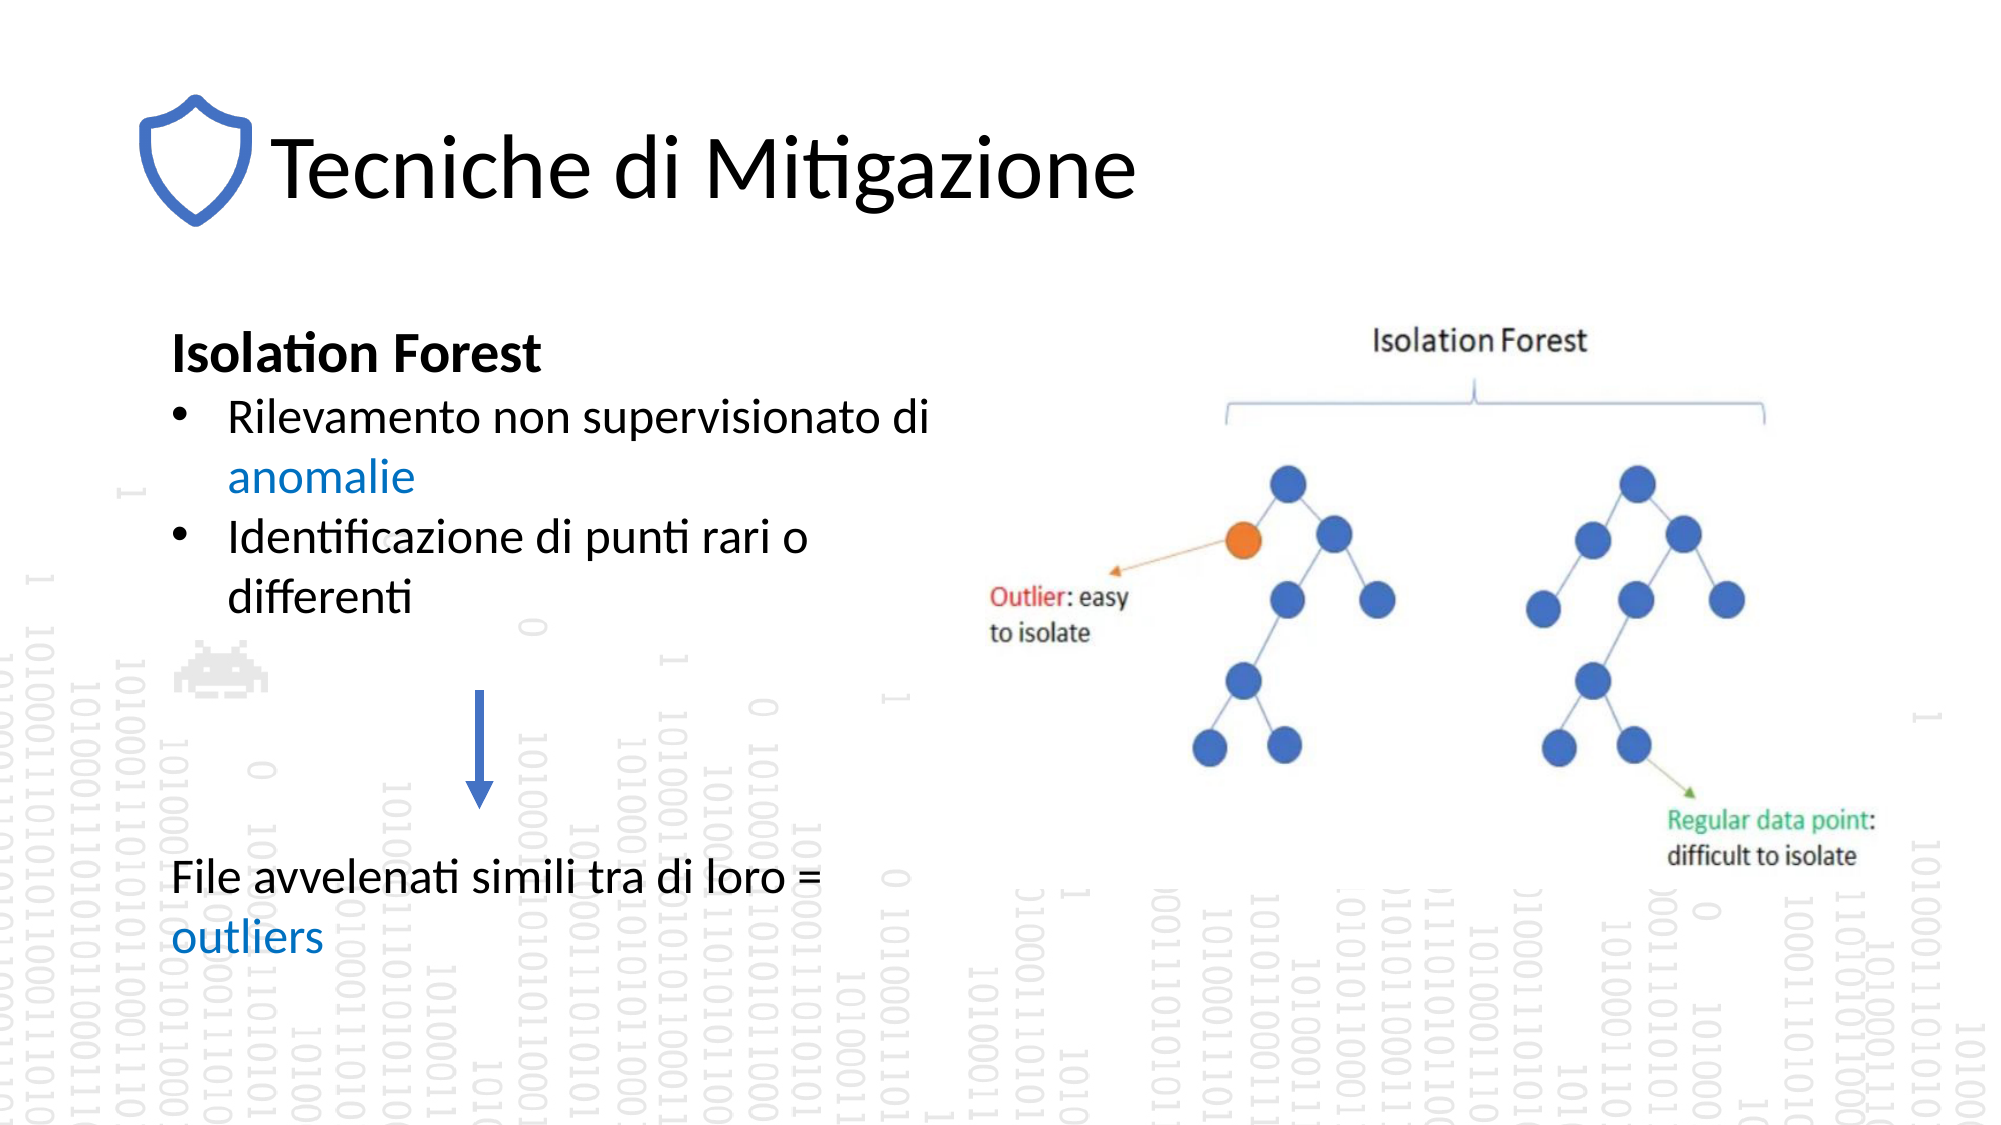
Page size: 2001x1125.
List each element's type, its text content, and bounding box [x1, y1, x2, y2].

picture [985, 306, 1888, 889]
text_box Isolation Forest Rilevamento non supervisionato di anomalie Identificazione di punti rari o differenti [156, 306, 947, 631]
text_box File avvelenati simili tra di loro = outliers [156, 835, 953, 971]
picture [122, 88, 269, 235]
title Tecniche di Mitigazione [255, 59, 1863, 278]
